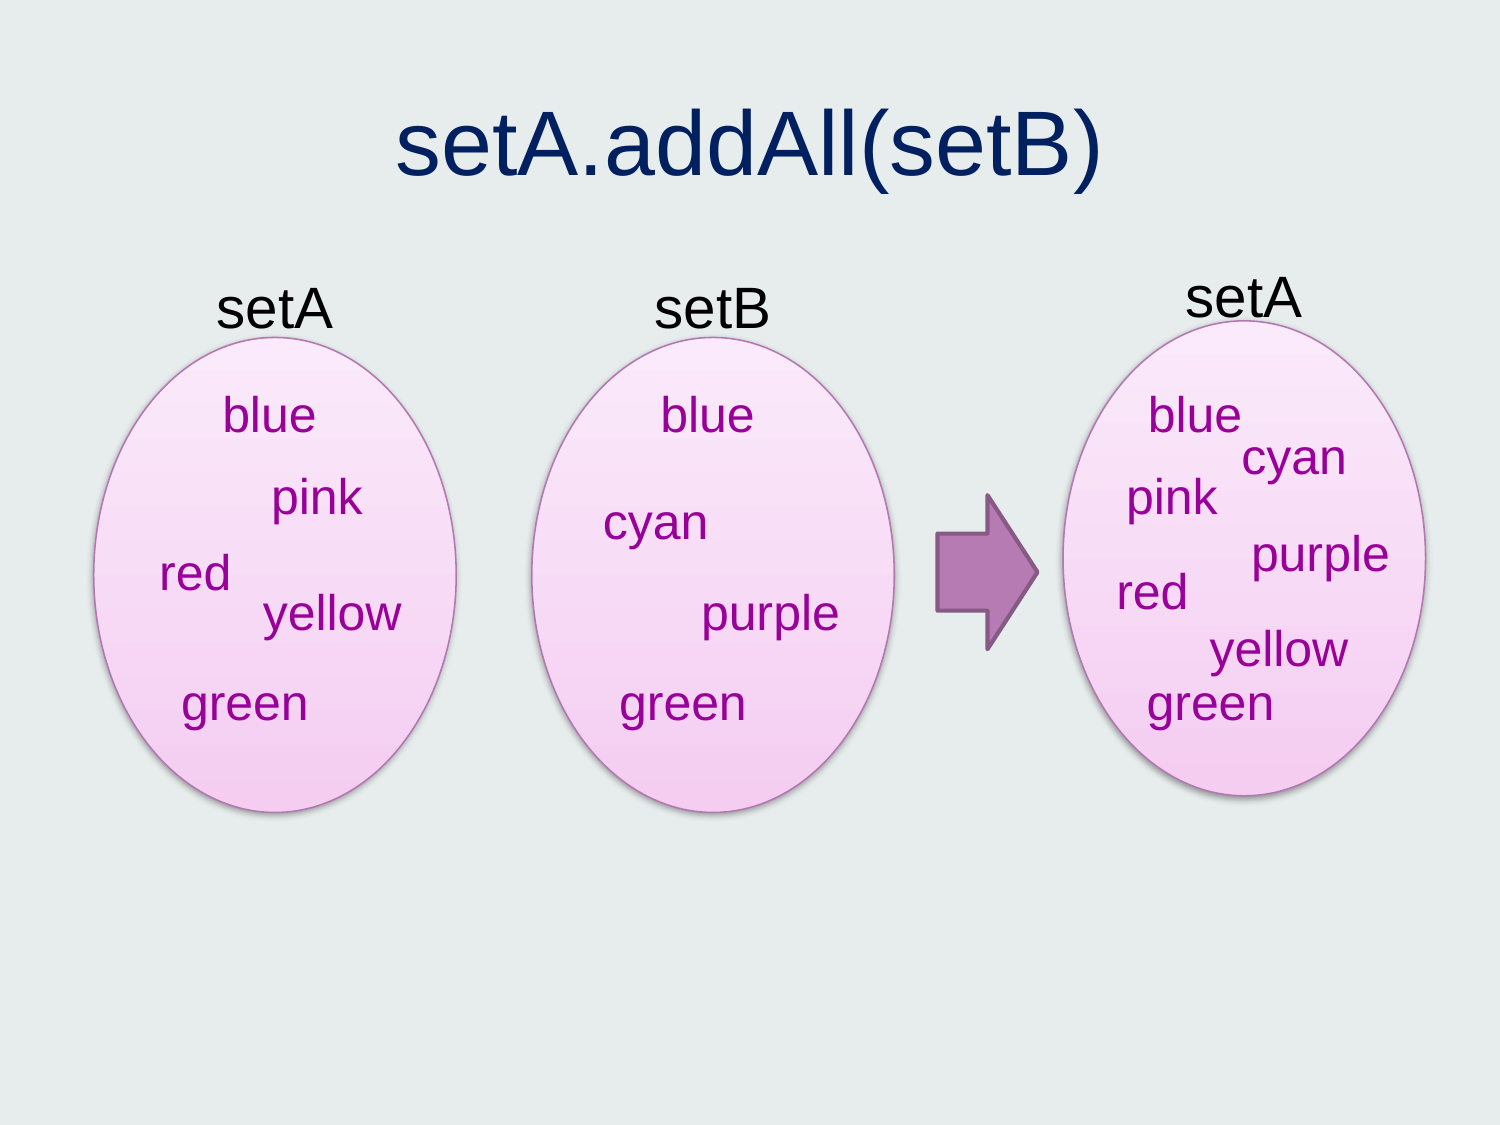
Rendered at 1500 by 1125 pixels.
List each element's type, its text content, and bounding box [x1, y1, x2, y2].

text_box [935, 493, 1040, 652]
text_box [1062, 251, 1426, 797]
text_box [93, 262, 457, 813]
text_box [531, 262, 895, 813]
title setA.addAll(setB) [75, 45, 1425, 233]
